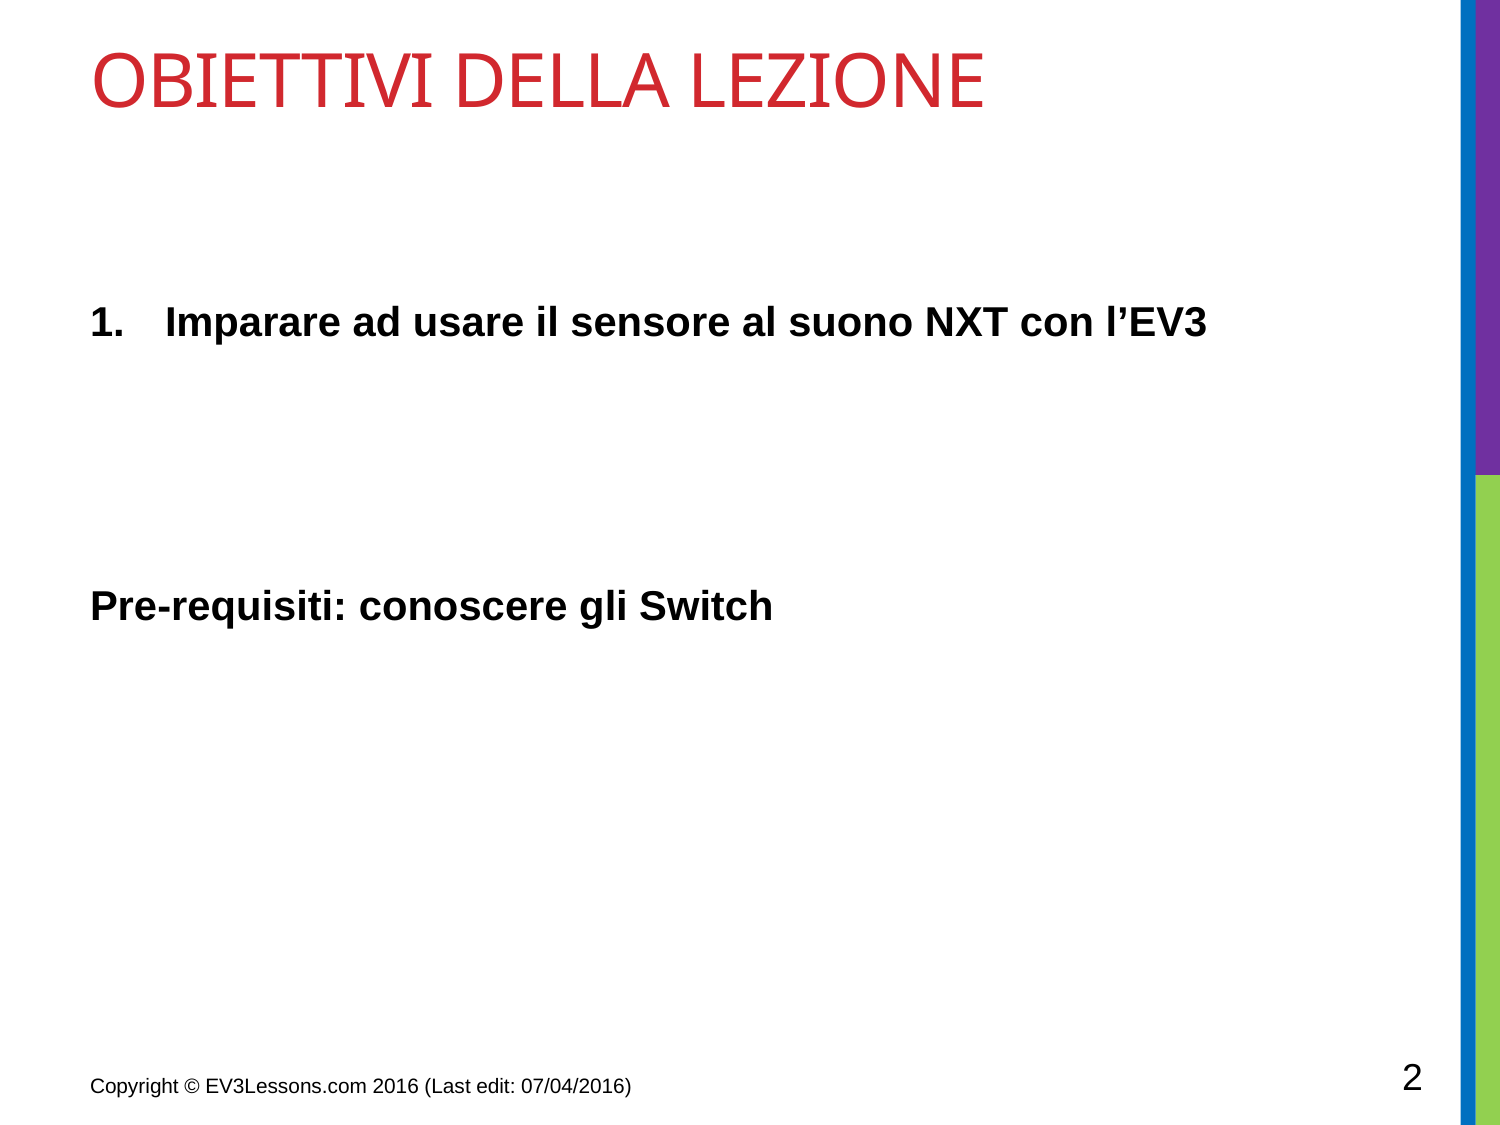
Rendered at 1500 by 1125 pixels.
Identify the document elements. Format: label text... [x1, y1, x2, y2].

title OBIETTIVI DELLA LEZIONE [75, 25, 1428, 250]
list Imparare ad usare il sensore al suono NXT con l’EV3 Pre-requisiti: conoscere gli Switch [75, 287, 1428, 1005]
slide_number 2 [1387, 1045, 1491, 1106]
footer Copyright © EV3Lessons.com 2016 (Last edit: 07/04/2016) [75, 1065, 675, 1103]
